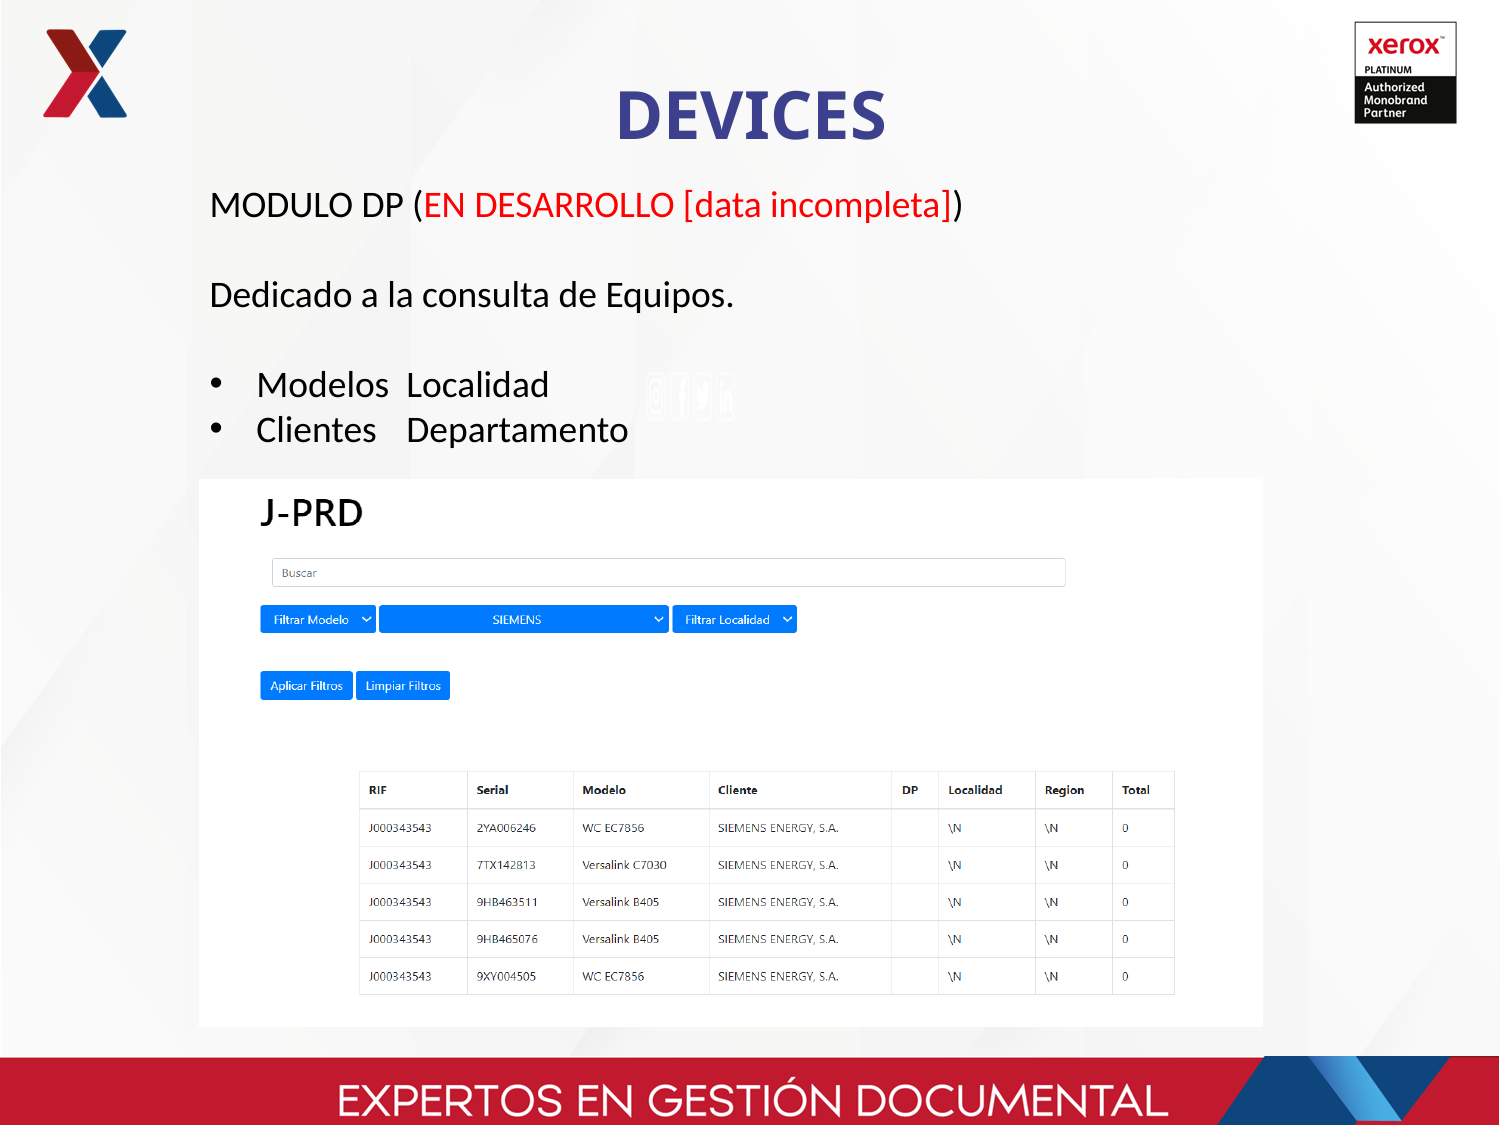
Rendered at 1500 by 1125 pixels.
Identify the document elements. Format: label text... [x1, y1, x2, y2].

title DEVICES [76, 19, 1425, 207]
picture [0, 0, 1500, 1125]
text_box MODULO DP (EN DESARROLLO [data incompleta]) Dedicado a la consulta de Equipos. Modelos Localidad Clientes Departamento [194, 172, 1081, 458]
